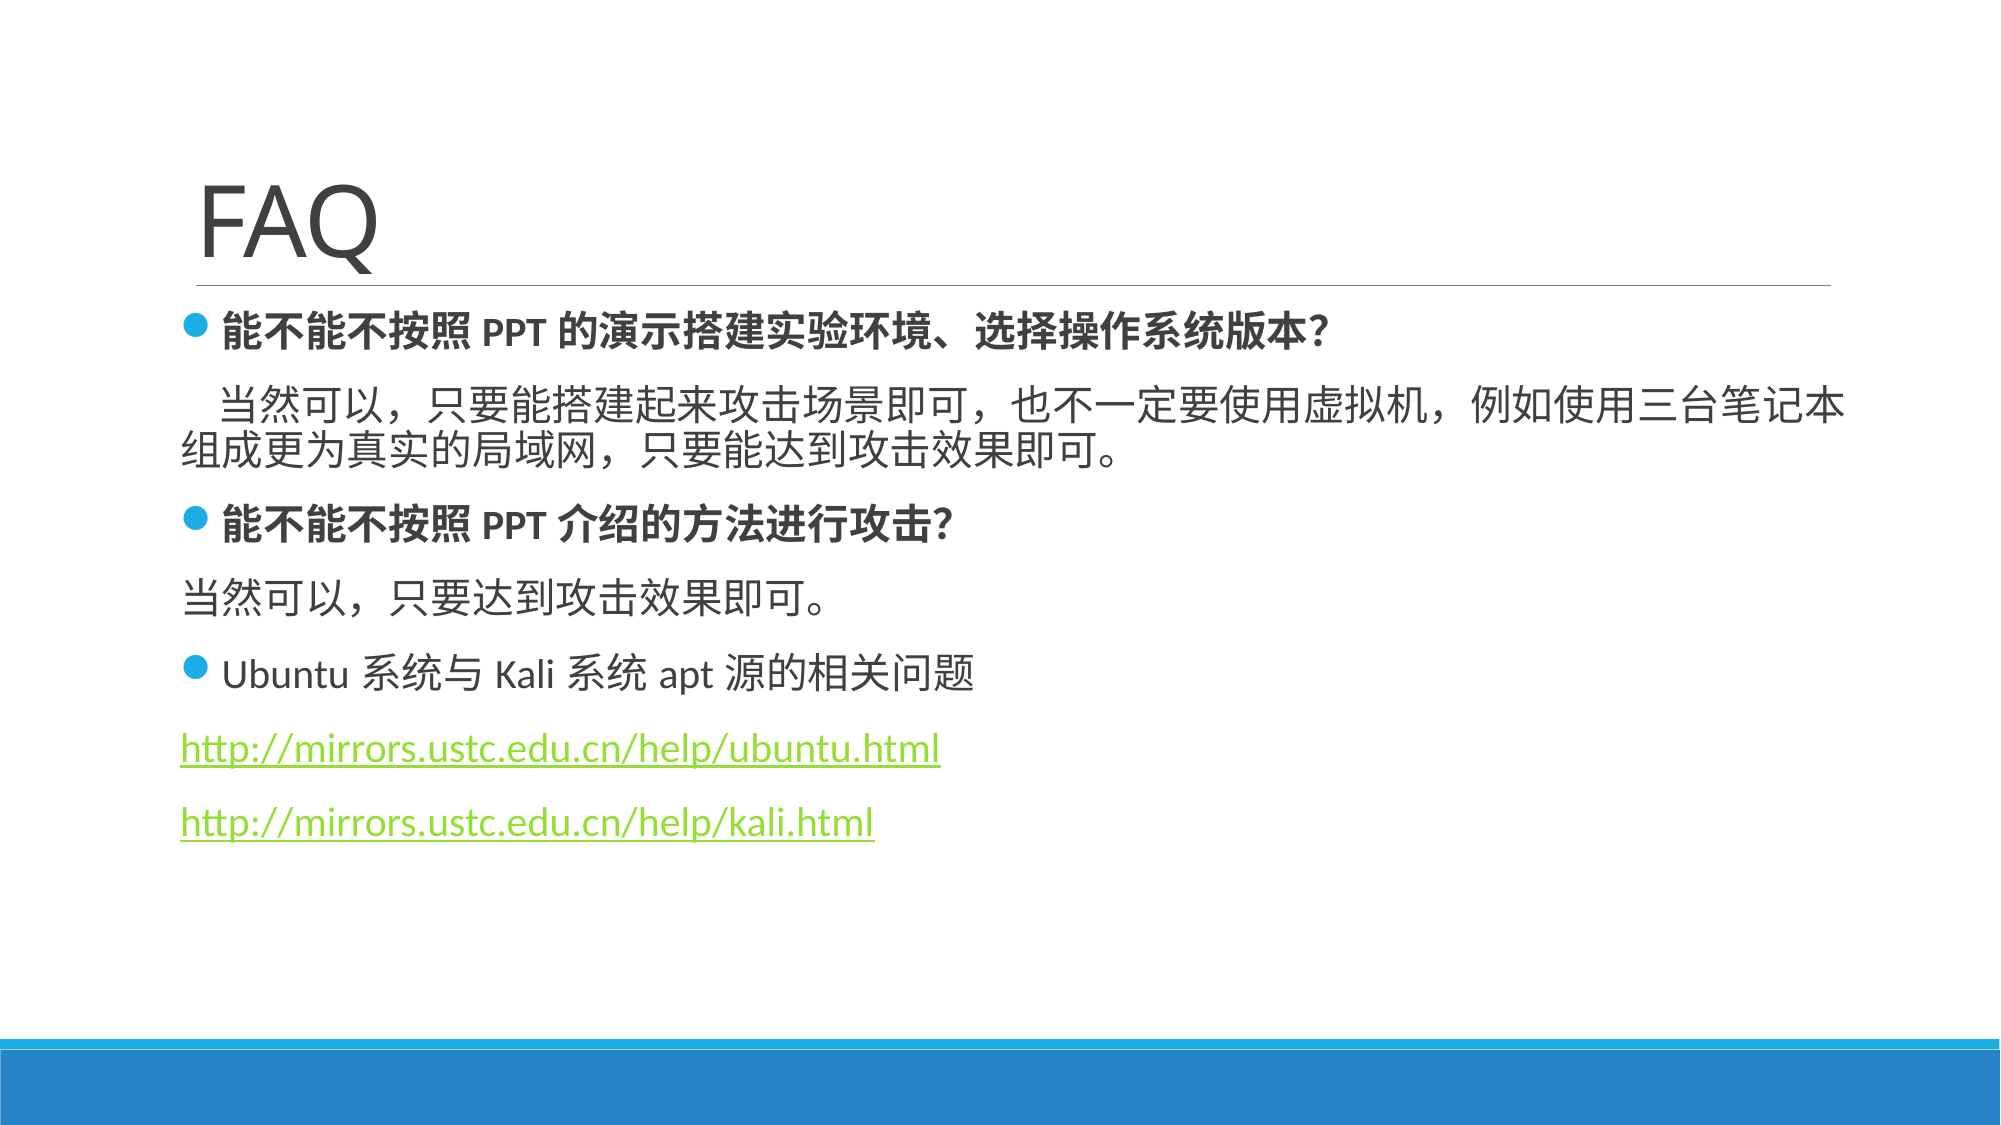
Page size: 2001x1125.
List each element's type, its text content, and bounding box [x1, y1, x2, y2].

title FAQ [180, 47, 1830, 285]
list 能不能不按照PPT的演示搭建实验环境、选择操作系统版本？ 当然可以，只要能搭建起来攻击场景即可，也不一定要使用虚拟机，例如使用三台笔记本组成更为真实的局域网，只要能达到攻击效果即可。 能不能不按照PPT介绍的方法进行攻击？ 当然可以，只要达到攻击效果即可。 Ubuntu系统与Kali系统apt源的相关问题 http://mirrors.ustc.edu.cn/help/ubuntu.html http://mirrors.ustc.edu.cn/help/kali.html [180, 302, 1879, 1078]
